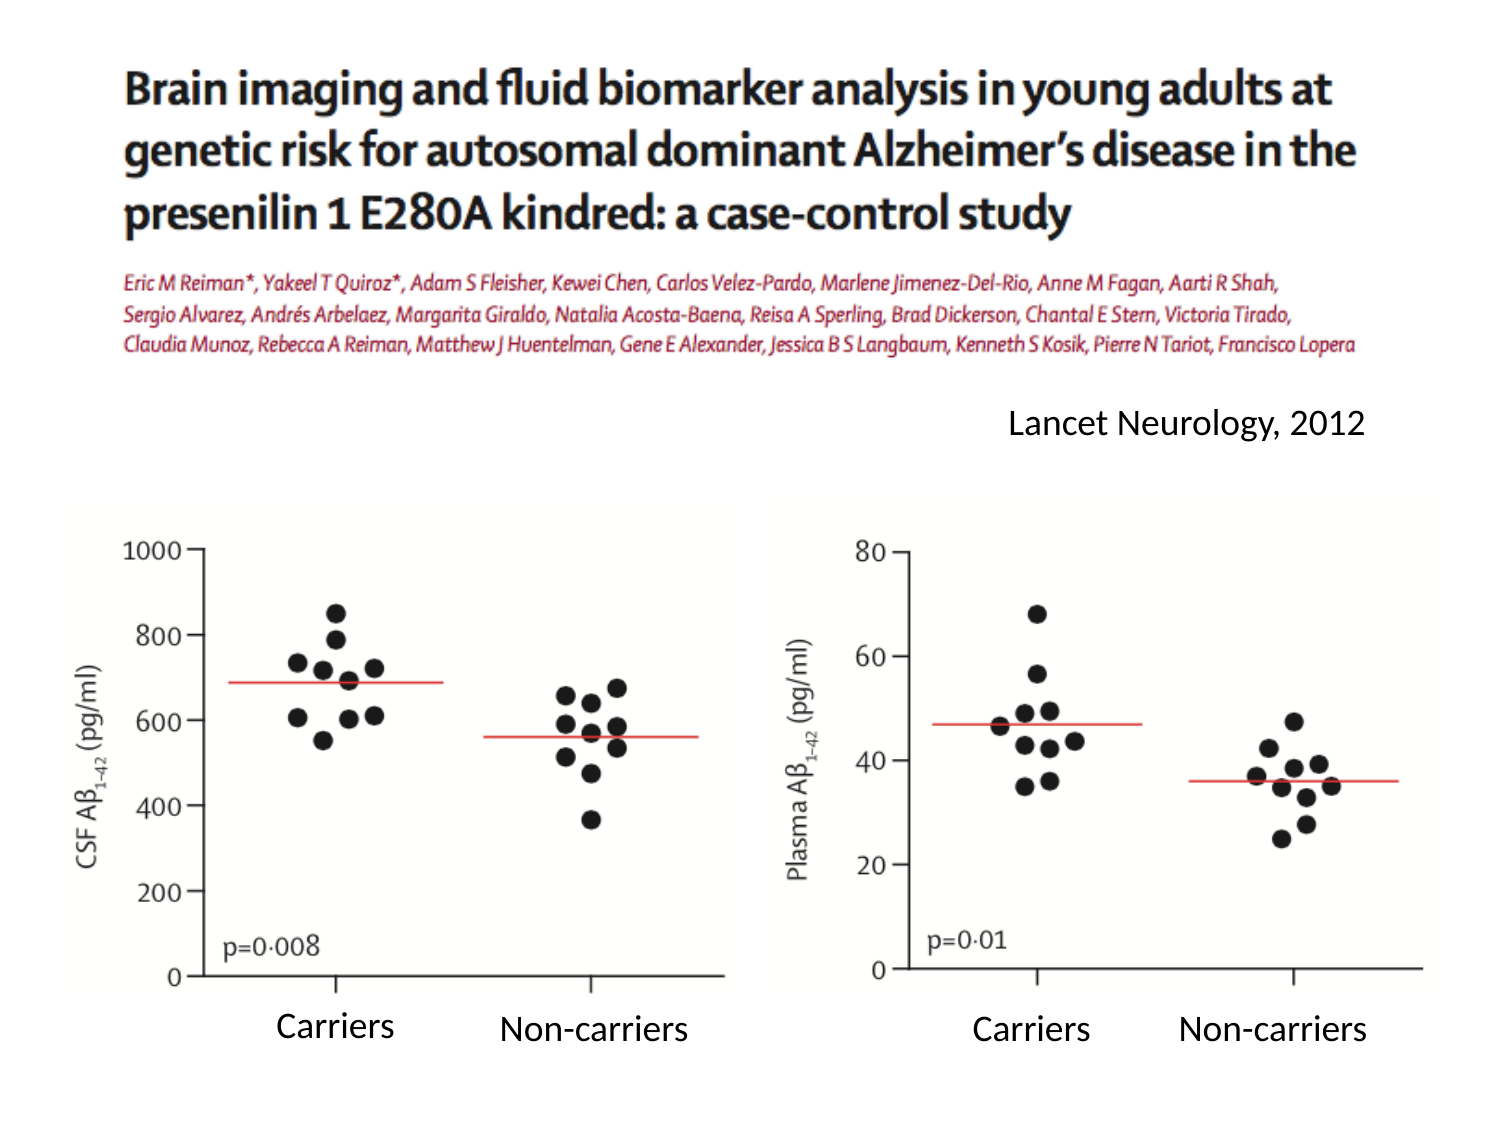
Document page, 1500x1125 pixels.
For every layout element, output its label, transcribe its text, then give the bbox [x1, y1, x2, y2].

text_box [58, 493, 1446, 1058]
text_box Lancet Neurology, 2012 [993, 390, 1390, 451]
picture [114, 55, 1375, 369]
